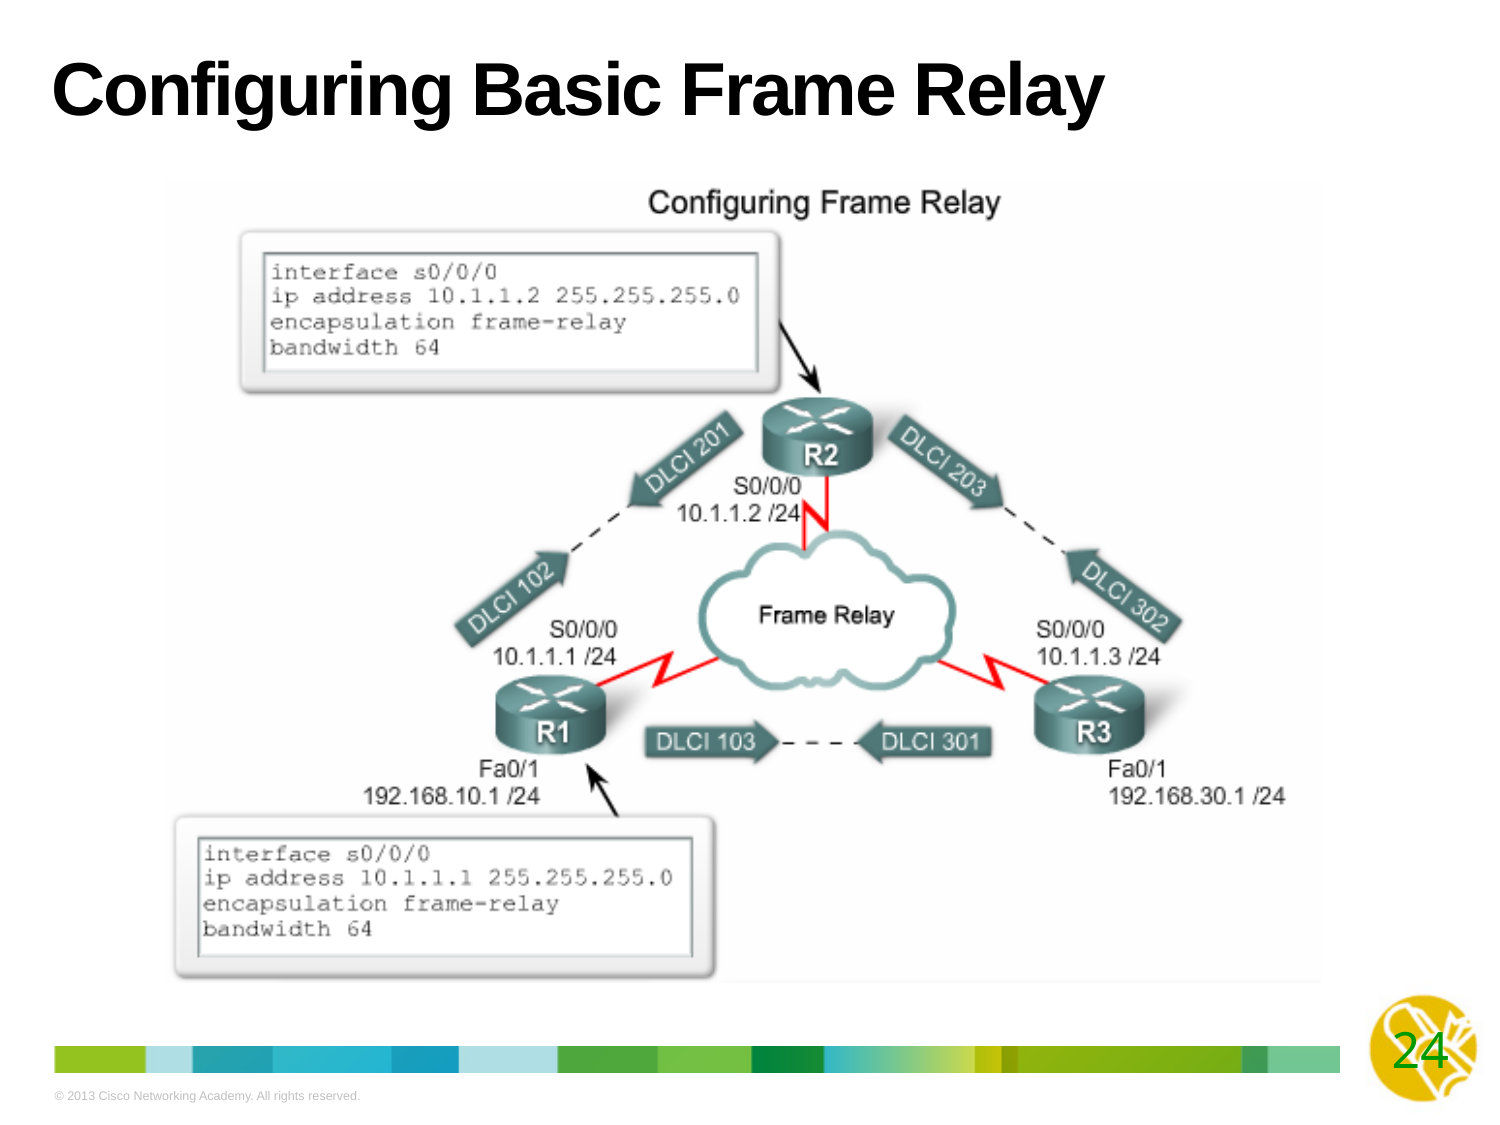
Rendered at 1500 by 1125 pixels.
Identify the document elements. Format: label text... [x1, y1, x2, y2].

picture [54, 970, 1500, 1125]
title Configuring Basic Frame Relay [37, 24, 1447, 138]
picture [163, 177, 1321, 983]
